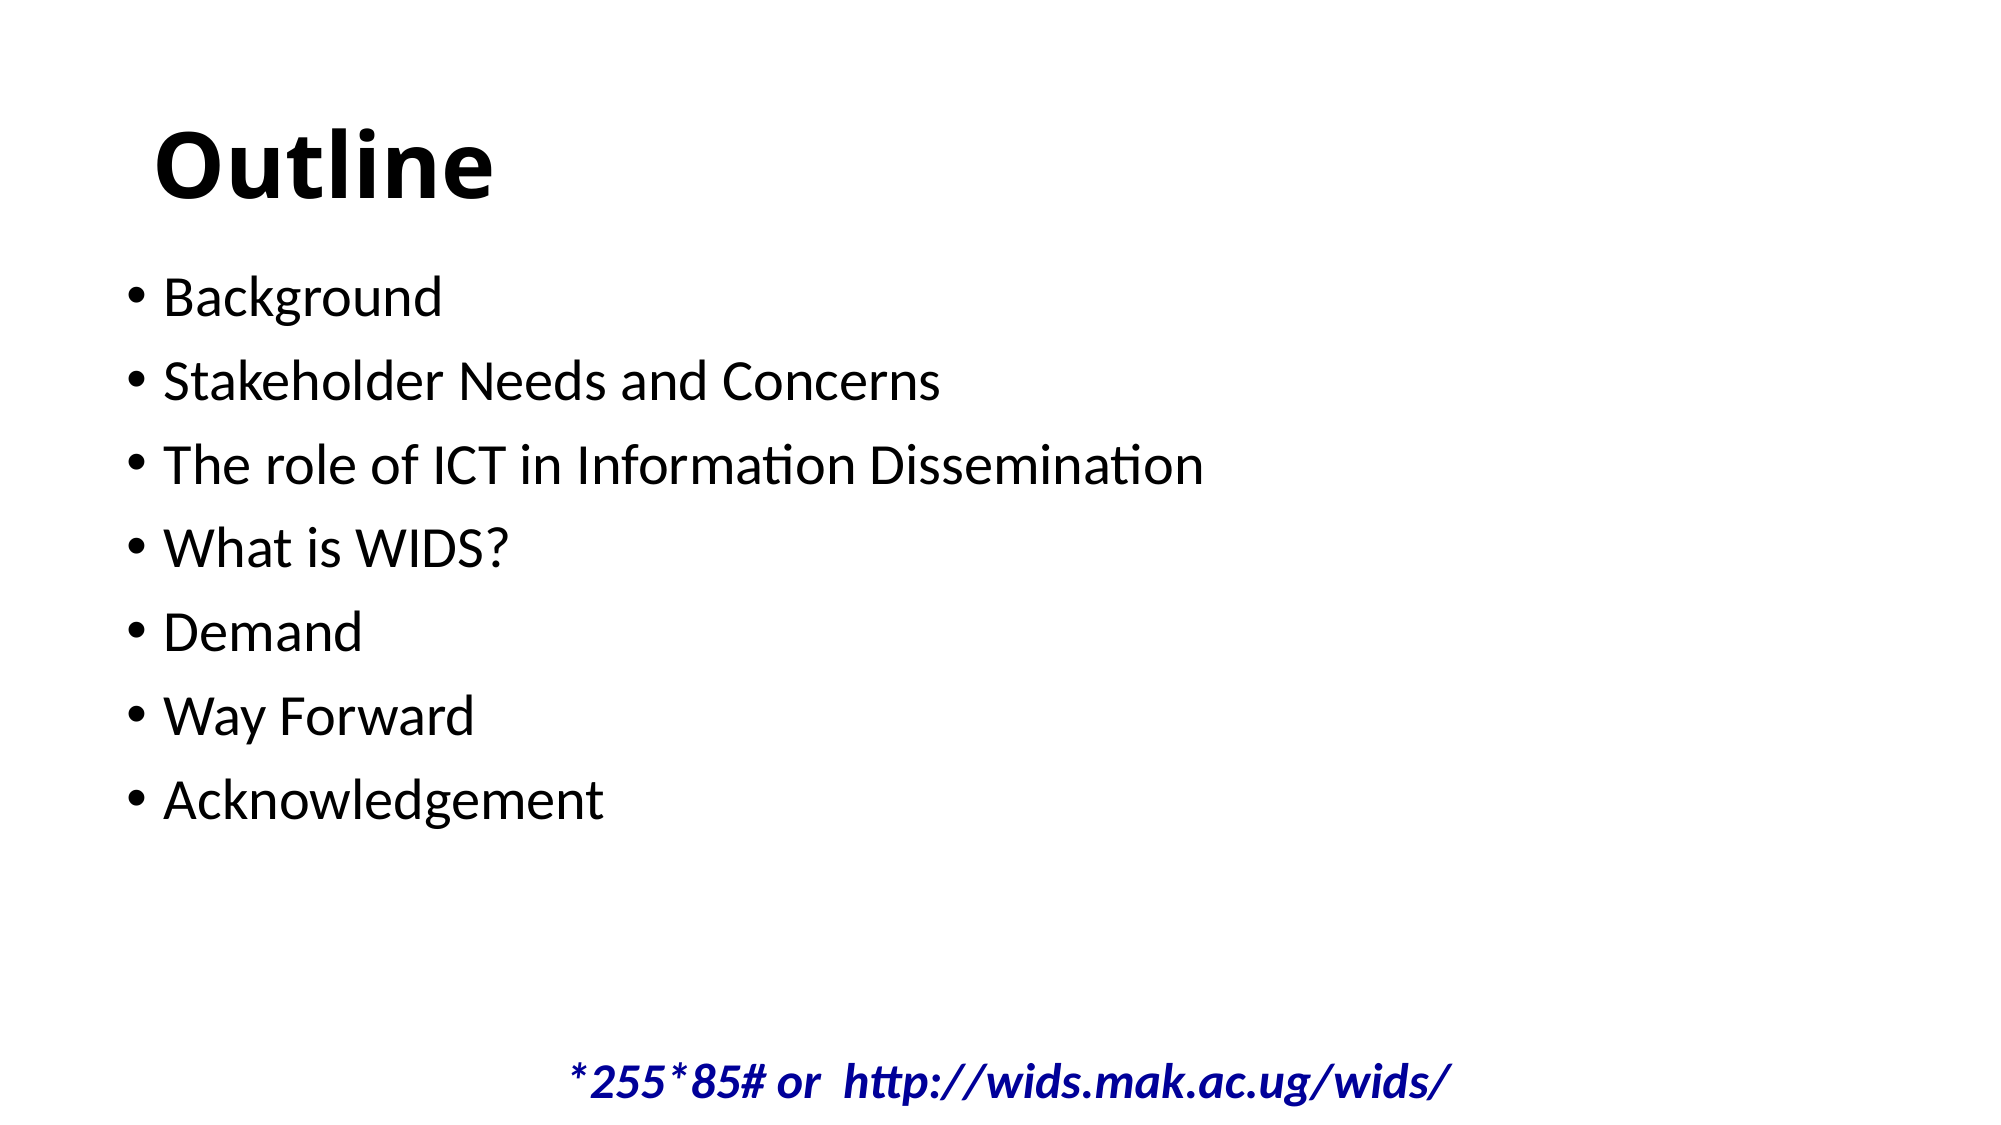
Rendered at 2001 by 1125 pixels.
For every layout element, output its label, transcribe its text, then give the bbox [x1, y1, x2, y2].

list Background Stakeholder Needs and Concerns The role of ICT in Information Dissemination What is WIDS? Demand Way Forward Acknowledgement [111, 258, 1837, 973]
footer *255*85# or http://wids.mak.ac.ug/wids/ [543, 1048, 1473, 1109]
title Outline [137, 59, 1863, 278]
